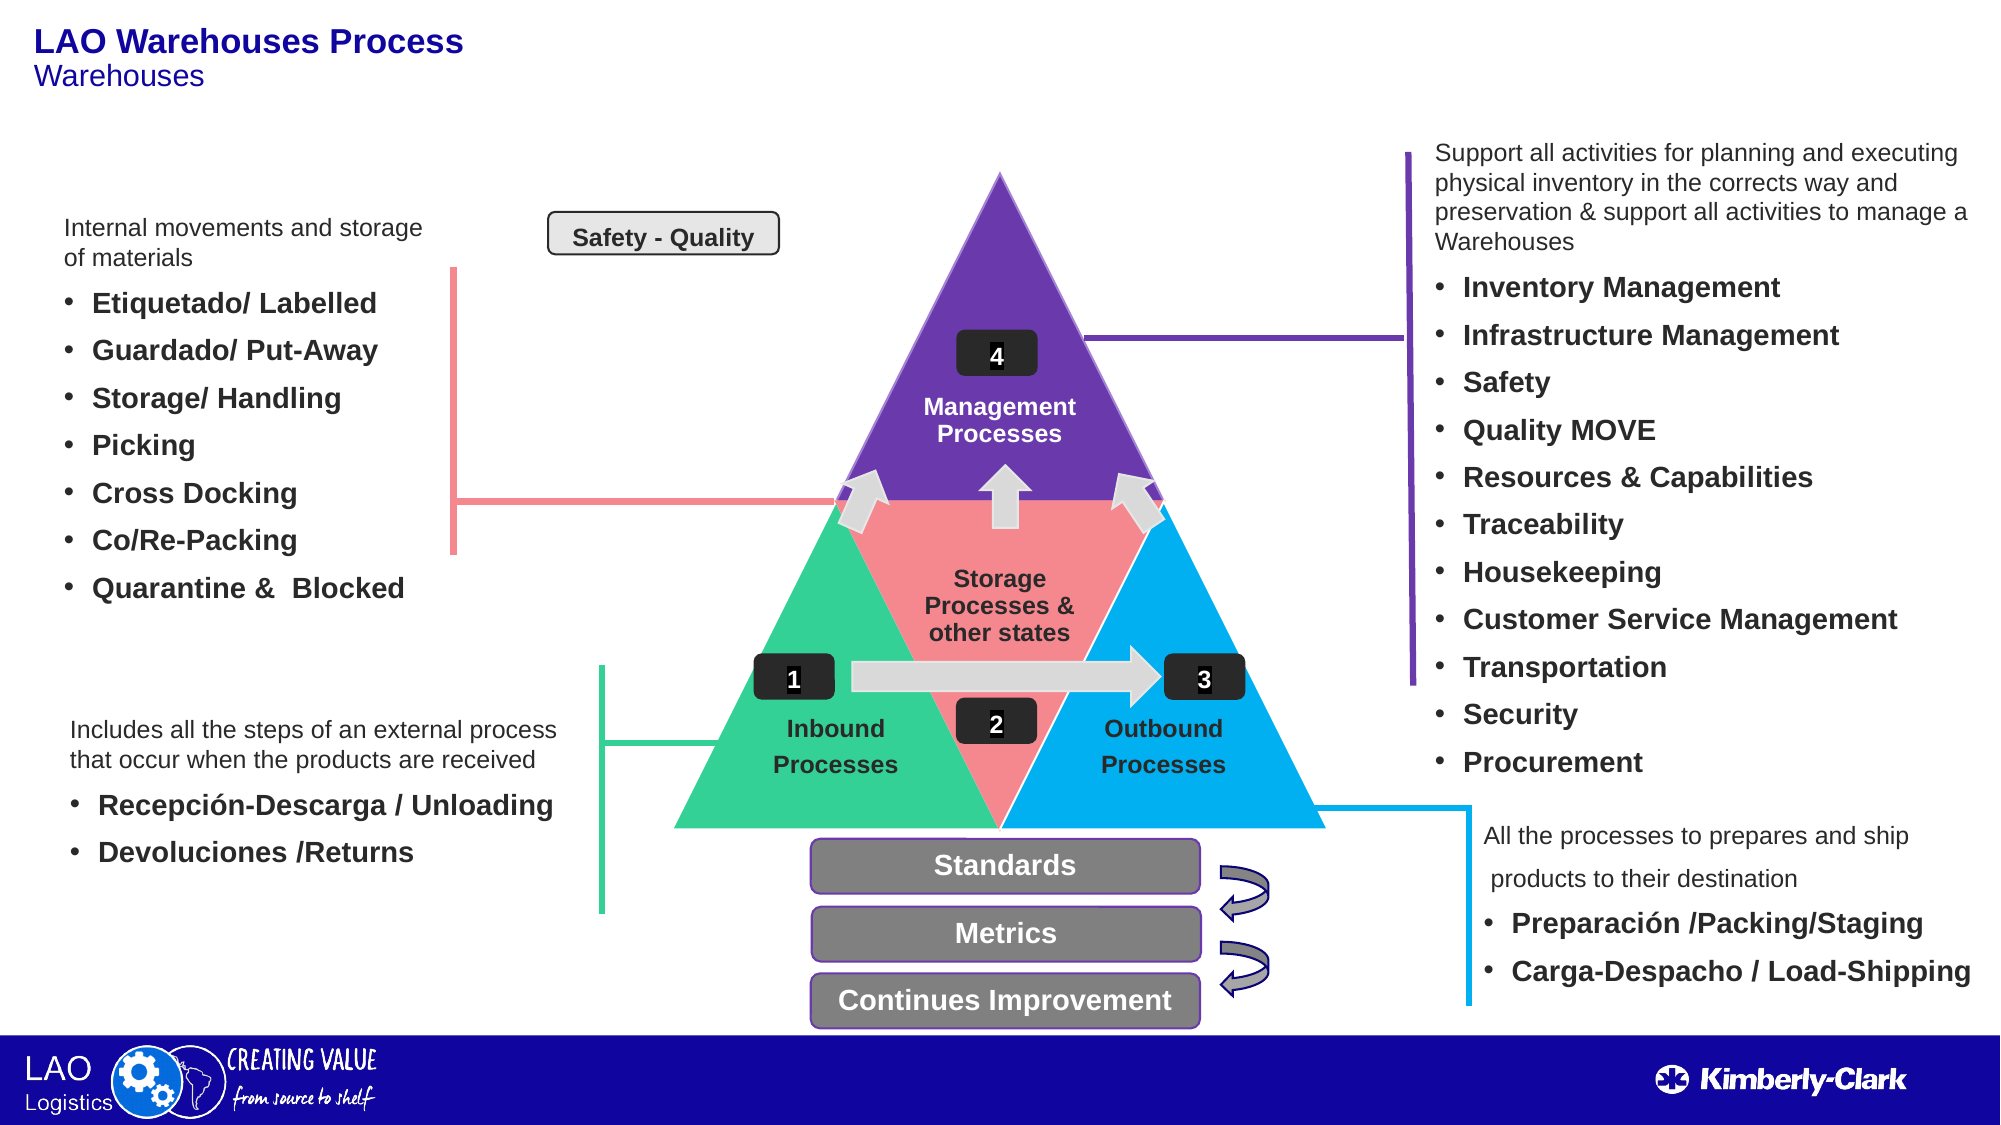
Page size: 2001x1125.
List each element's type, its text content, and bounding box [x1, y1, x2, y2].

text_box All the processes to prepares and ship products to their destination Preparación /Packing/Staging Carga-Despacho / Load-Shipping [1468, 830, 2000, 1018]
text_box [1219, 940, 1270, 999]
text_box Standards [810, 838, 1201, 894]
picture [4, 1033, 415, 1125]
title LAO Warehouses Process Warehouses [18, 15, 1985, 147]
text_box Metrics [811, 906, 1202, 962]
text_box Includes all the steps of an external process that occur when the products are received Recepción-Descarga / Unloading Devoluciones /Returns [54, 830, 581, 927]
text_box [0, 173, 2000, 830]
picture [1636, 1035, 1926, 1125]
text_box [1219, 865, 1270, 923]
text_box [1408, 151, 1414, 686]
text_box Continues Improvement [810, 973, 1201, 1029]
